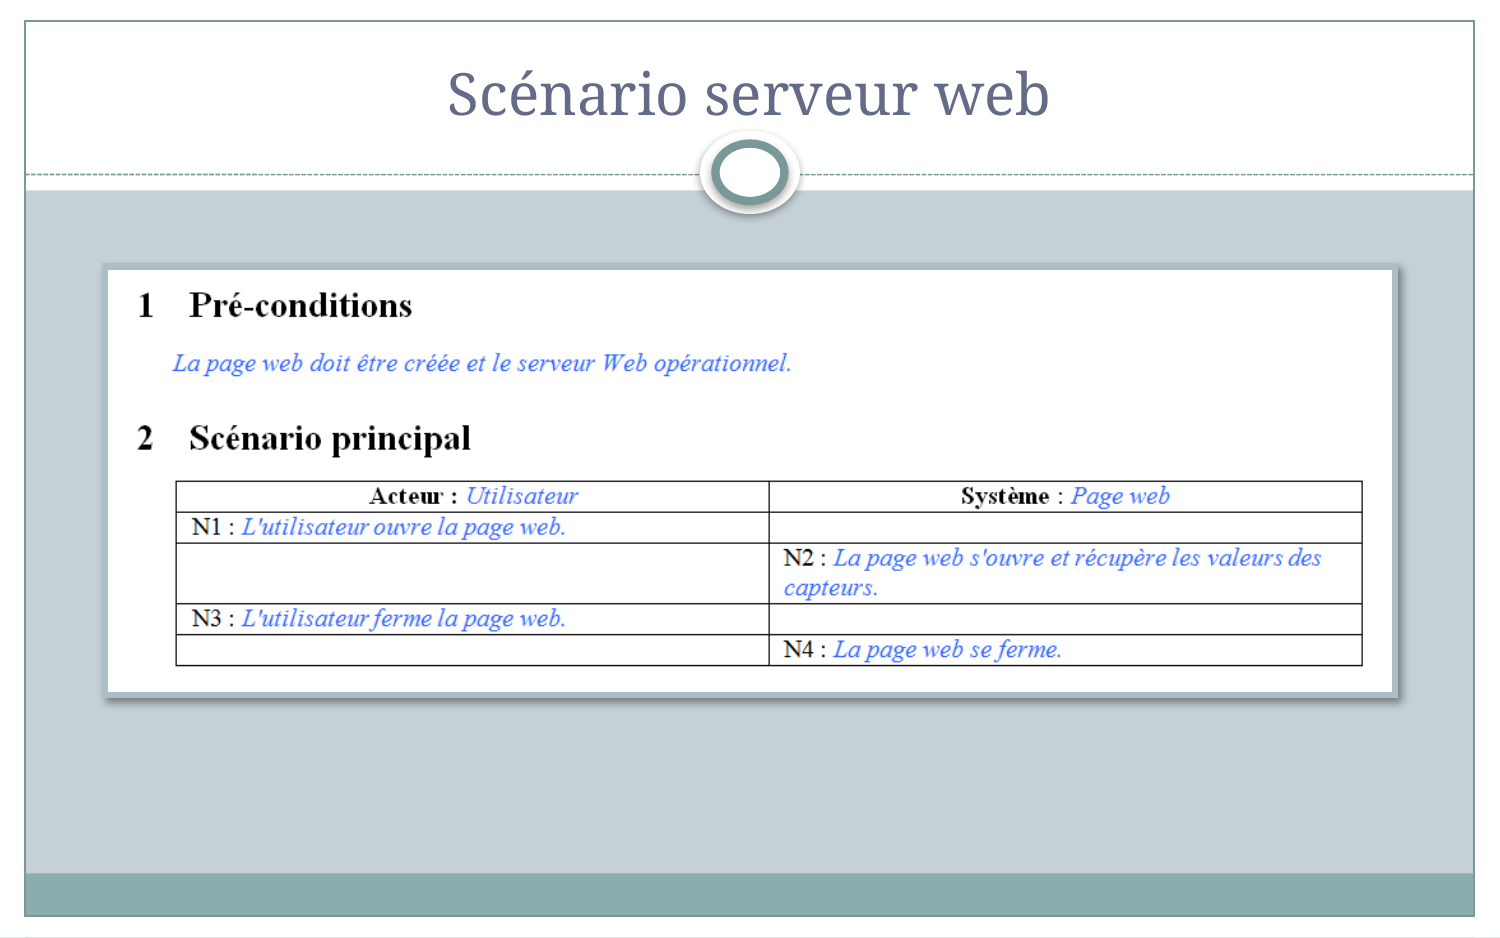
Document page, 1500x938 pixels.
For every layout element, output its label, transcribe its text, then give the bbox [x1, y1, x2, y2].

title Scénario serveur web [50, 31, 1450, 135]
picture [107, 269, 1393, 693]
